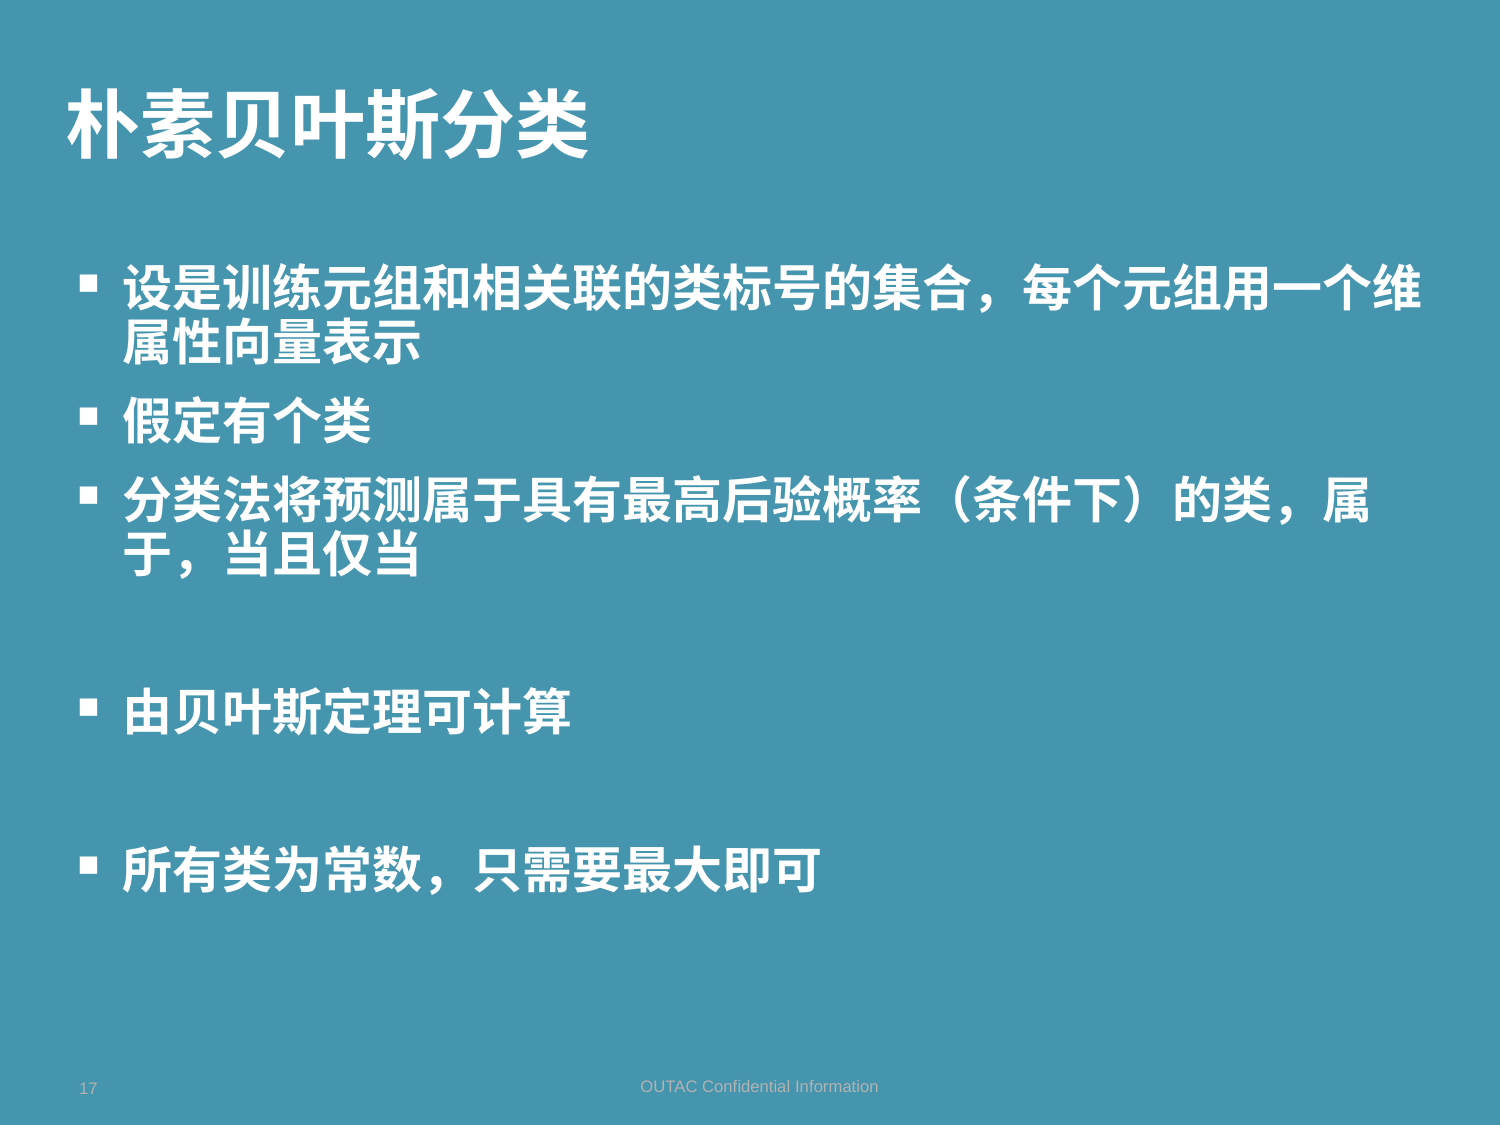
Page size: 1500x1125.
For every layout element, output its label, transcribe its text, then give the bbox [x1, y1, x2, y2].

title 朴素贝叶斯分类 [50, 24, 1450, 175]
slide_number 17 [64, 1070, 415, 1111]
